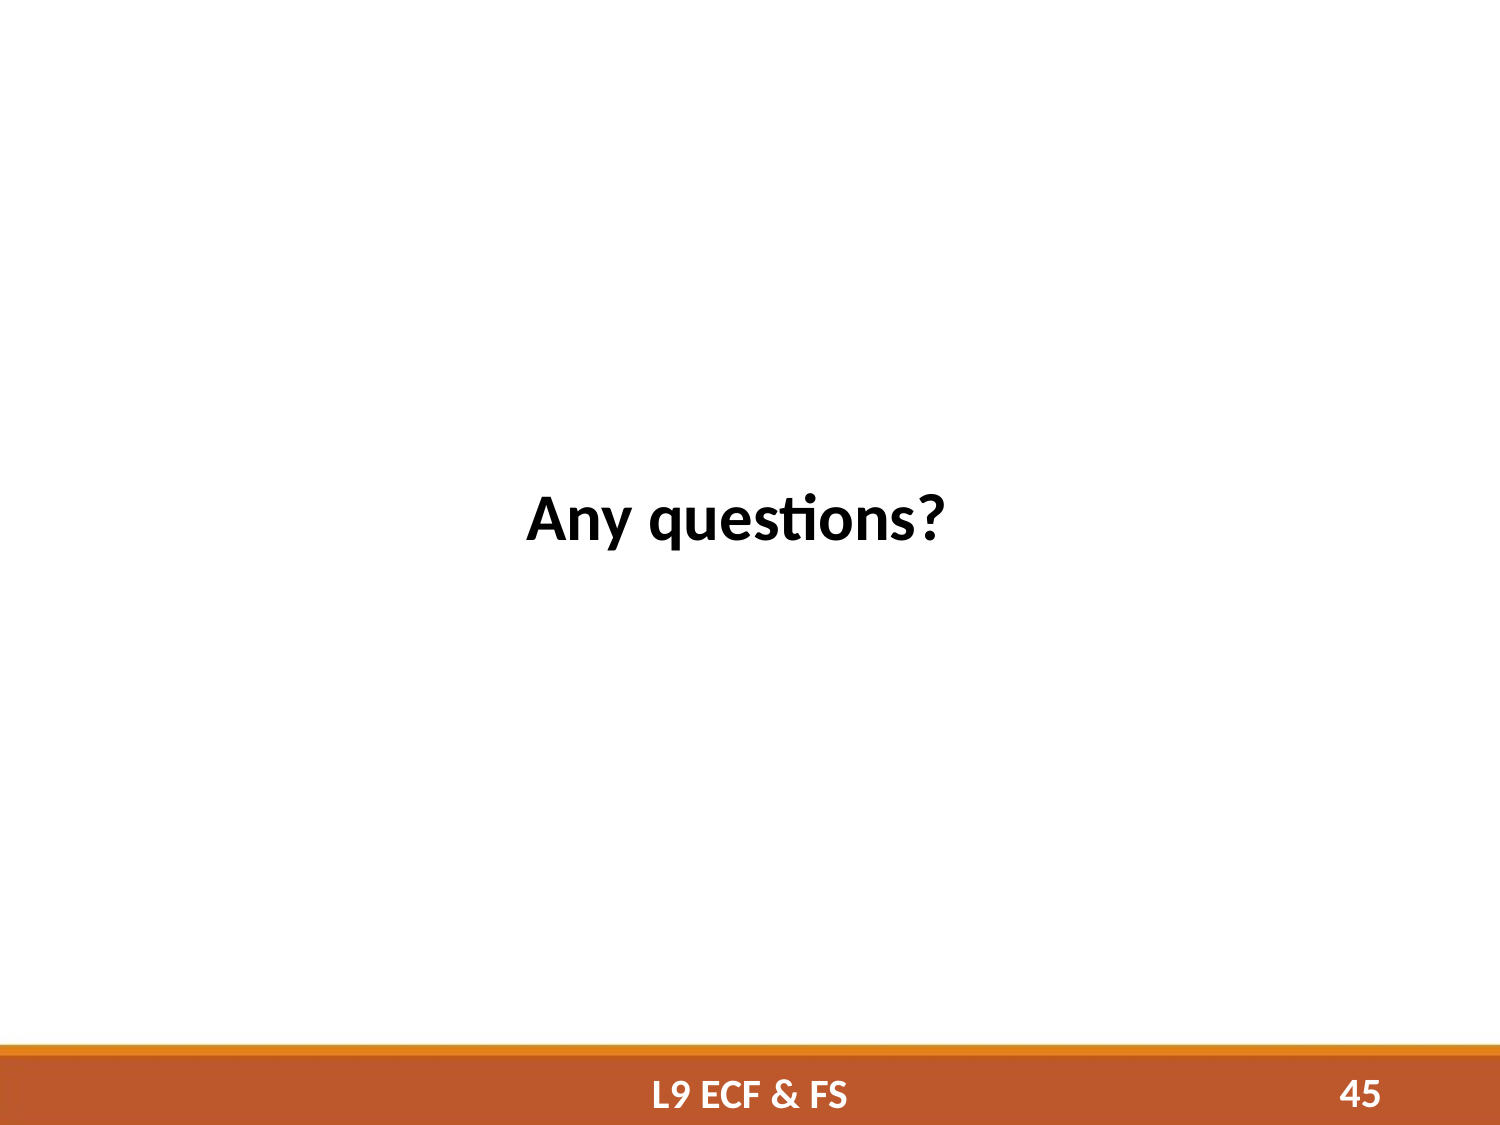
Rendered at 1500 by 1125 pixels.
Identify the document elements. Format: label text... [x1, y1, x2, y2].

slide_number 45 [1059, 1058, 1397, 1119]
picture [0, 0, 1500, 1125]
text_box Any questions? [200, 466, 1275, 562]
footer L9 ECF & FS [496, 1059, 1004, 1120]
